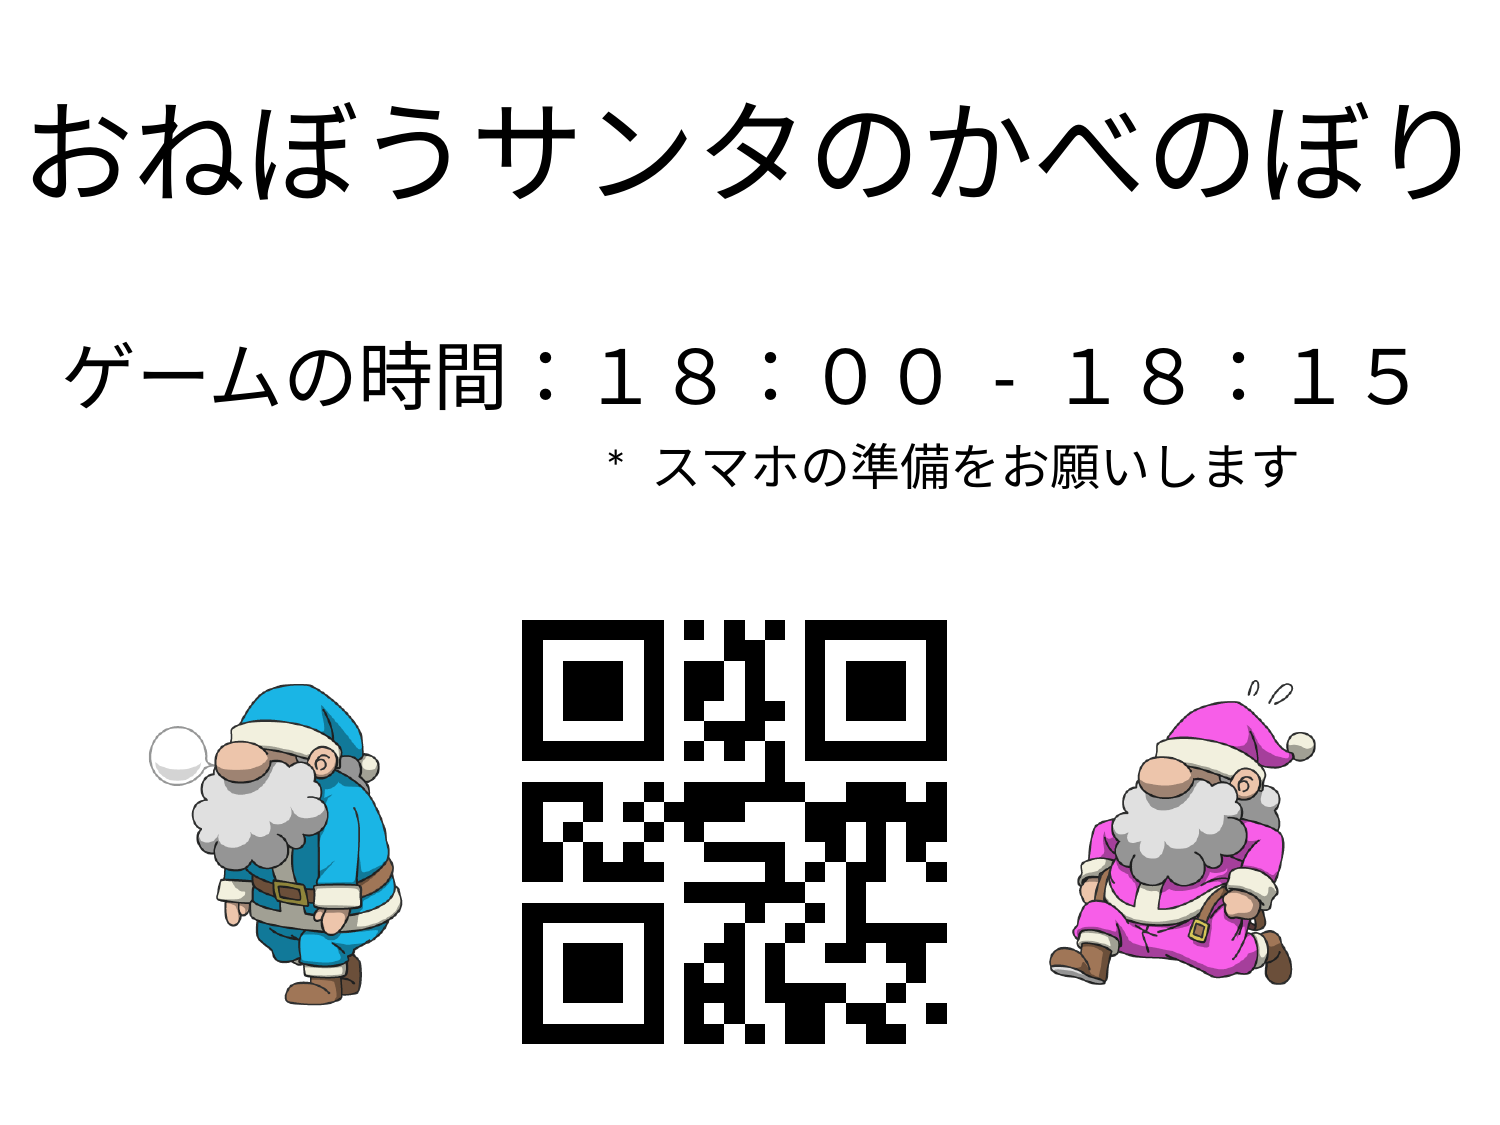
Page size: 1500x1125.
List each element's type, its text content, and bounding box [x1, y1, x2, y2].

picture [442, 540, 1336, 1125]
text_box おねぼうサンタのかべのぼり [6, 74, 1499, 225]
text_box * スマホの準備をお願いします [588, 427, 1315, 503]
text_box ゲームの時間：１８：００ - １８：１５ [46, 321, 1442, 427]
picture [128, 636, 438, 1049]
